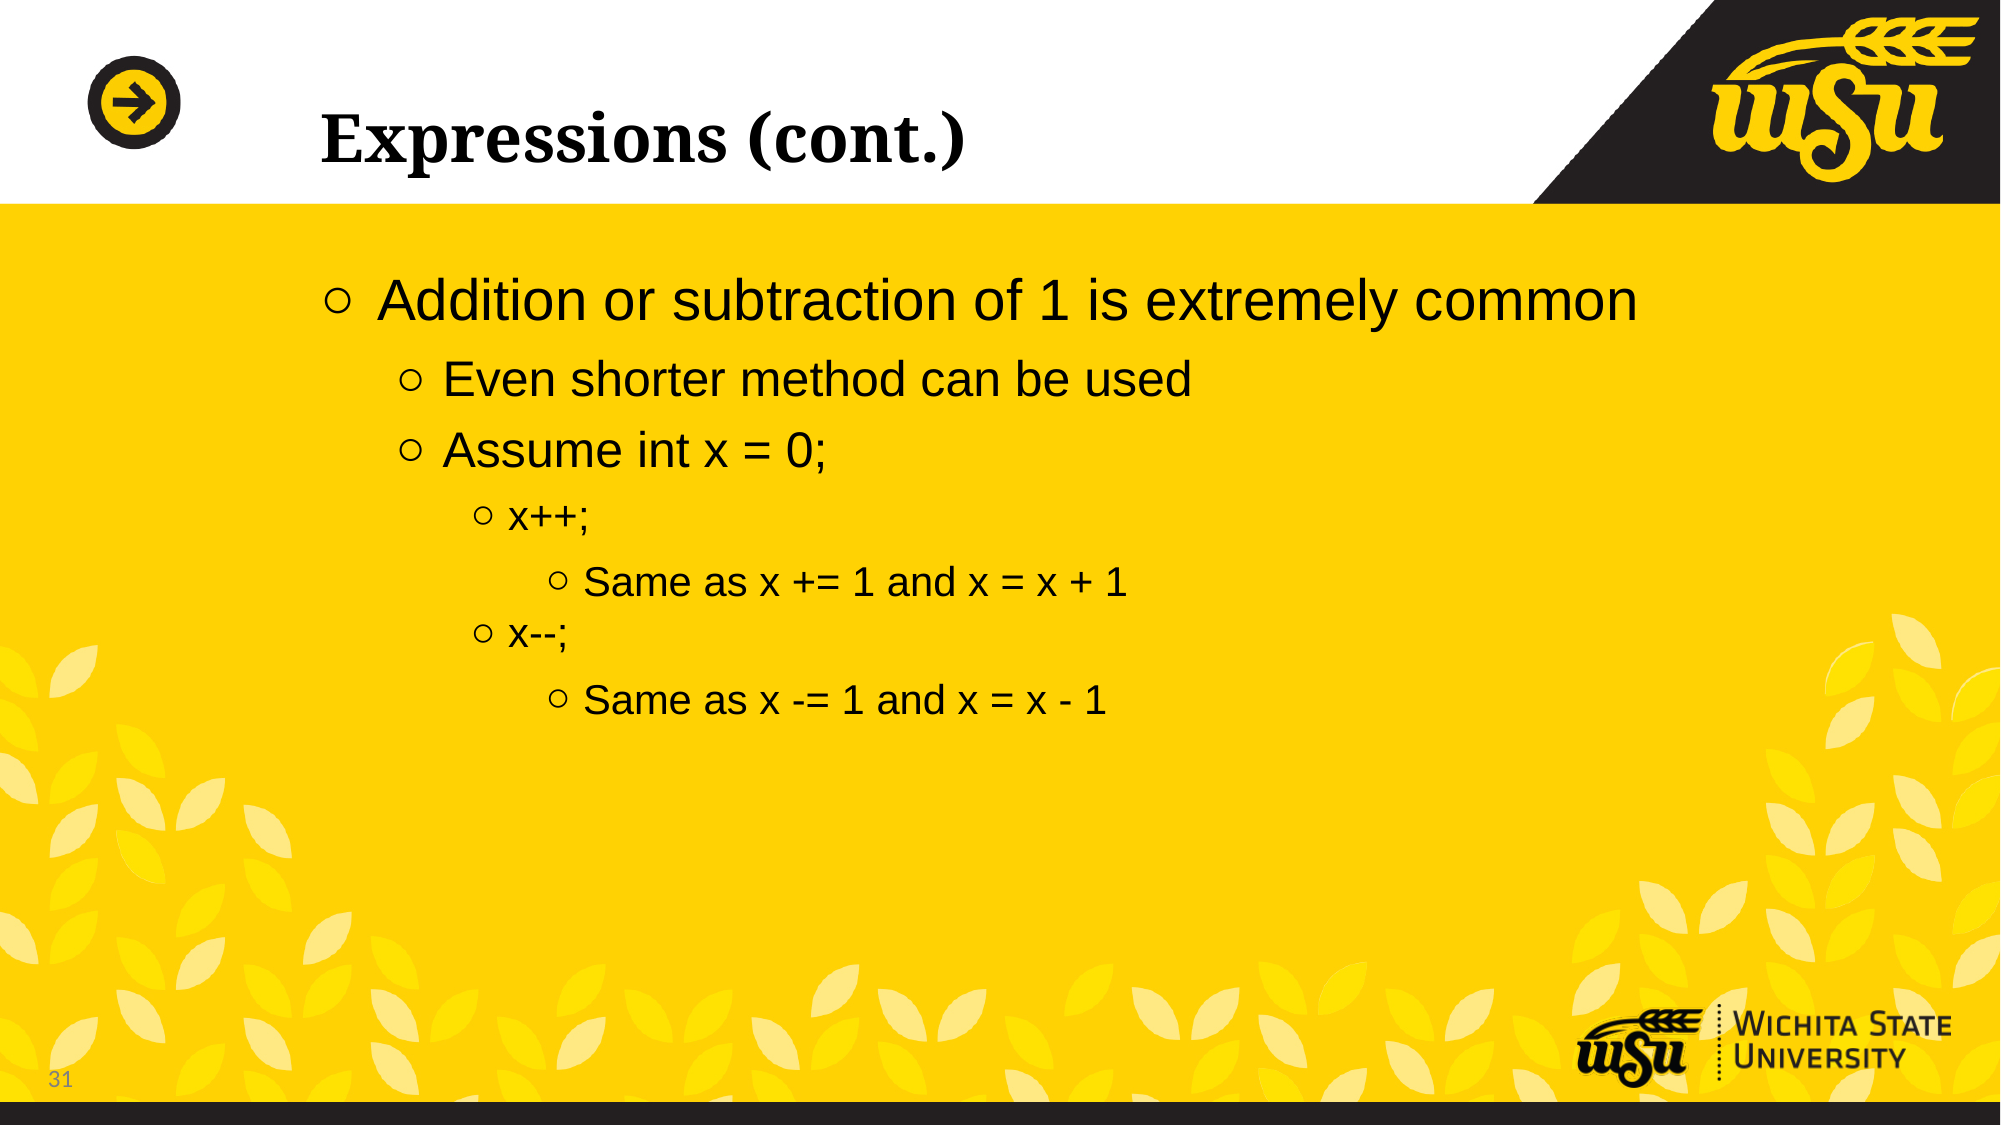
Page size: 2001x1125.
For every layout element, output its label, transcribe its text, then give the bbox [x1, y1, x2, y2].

picture [0, 0, 2001, 1125]
list Addition or subtraction of 1 is extremely common Even shorter method can be used Assume int x = 0; x++; Same as x += 1 and x = x + 1 x--; Same as x -= 1 and x = x - 1 [305, 262, 1656, 1006]
title Expressions (cont.) [305, 44, 1551, 185]
